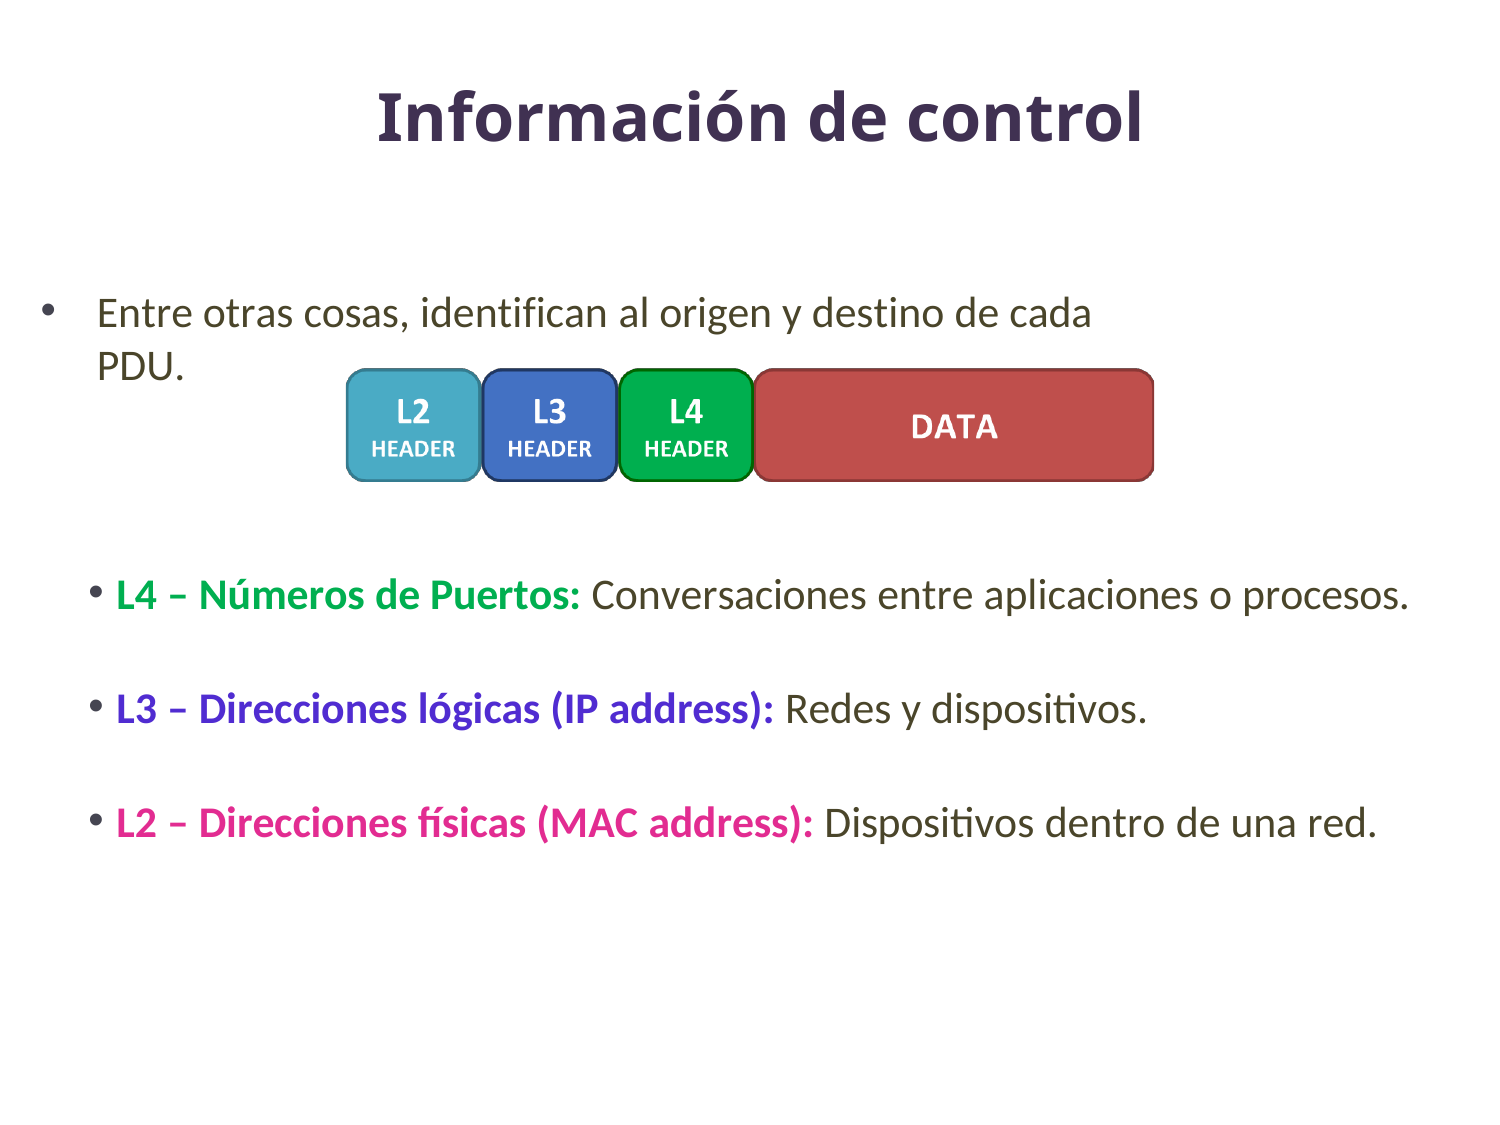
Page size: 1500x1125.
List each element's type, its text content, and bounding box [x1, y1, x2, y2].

text_box Entre otras cosas, identifican al origen y destino de cada PDU. [39, 283, 1190, 389]
text_box [345, 368, 1155, 482]
text_box L4 – Números de Puertos: Conversaciones entre aplicaciones o procesos. L3 – Direcciones lógicas (IP address): Redes y dispositivos. L2 – Direcciones físicas (MAC address): Dispositivos dentro de una red. [86, 565, 1414, 846]
text_box Información de control [17, 20, 1489, 209]
